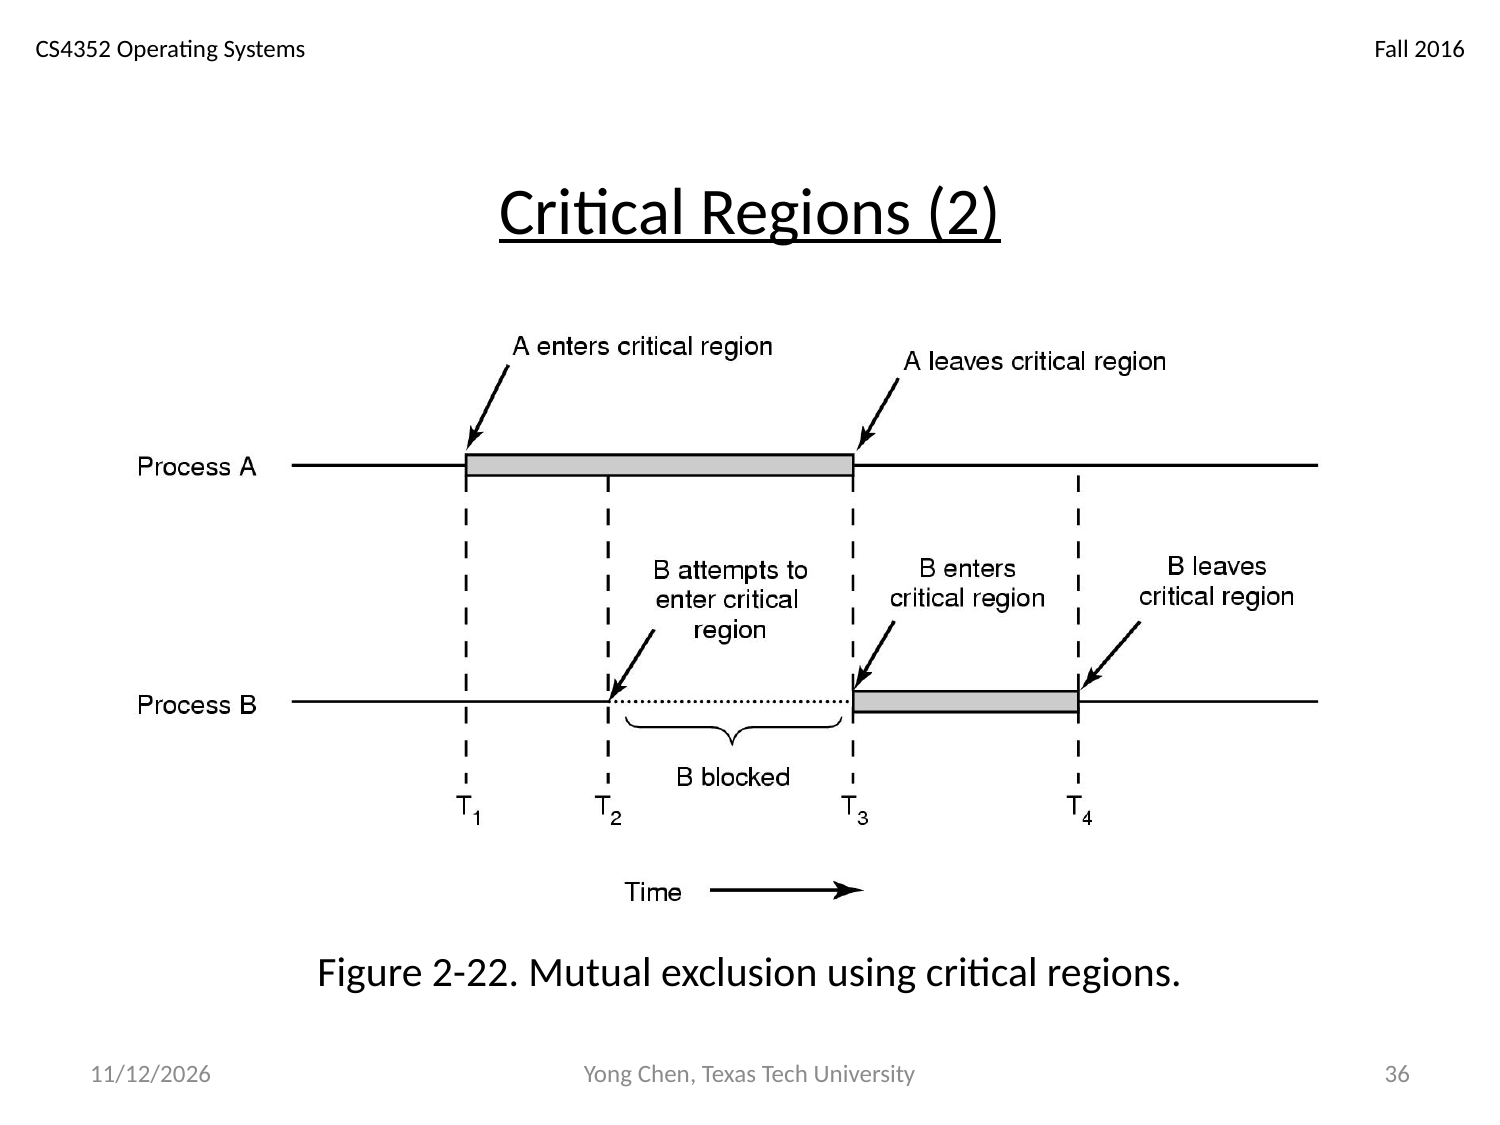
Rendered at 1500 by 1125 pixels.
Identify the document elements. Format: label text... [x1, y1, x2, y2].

footer Yong Chen, Texas Tech University [512, 1075, 988, 1103]
picture [133, 325, 1331, 907]
text_box Figure 2-22. Mutual exclusion using critical regions. [0, 937, 1500, 1075]
slide_number 36 [1074, 1075, 1425, 1103]
title Critical Regions (2) [75, 160, 1425, 263]
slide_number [75, 1075, 425, 1103]
